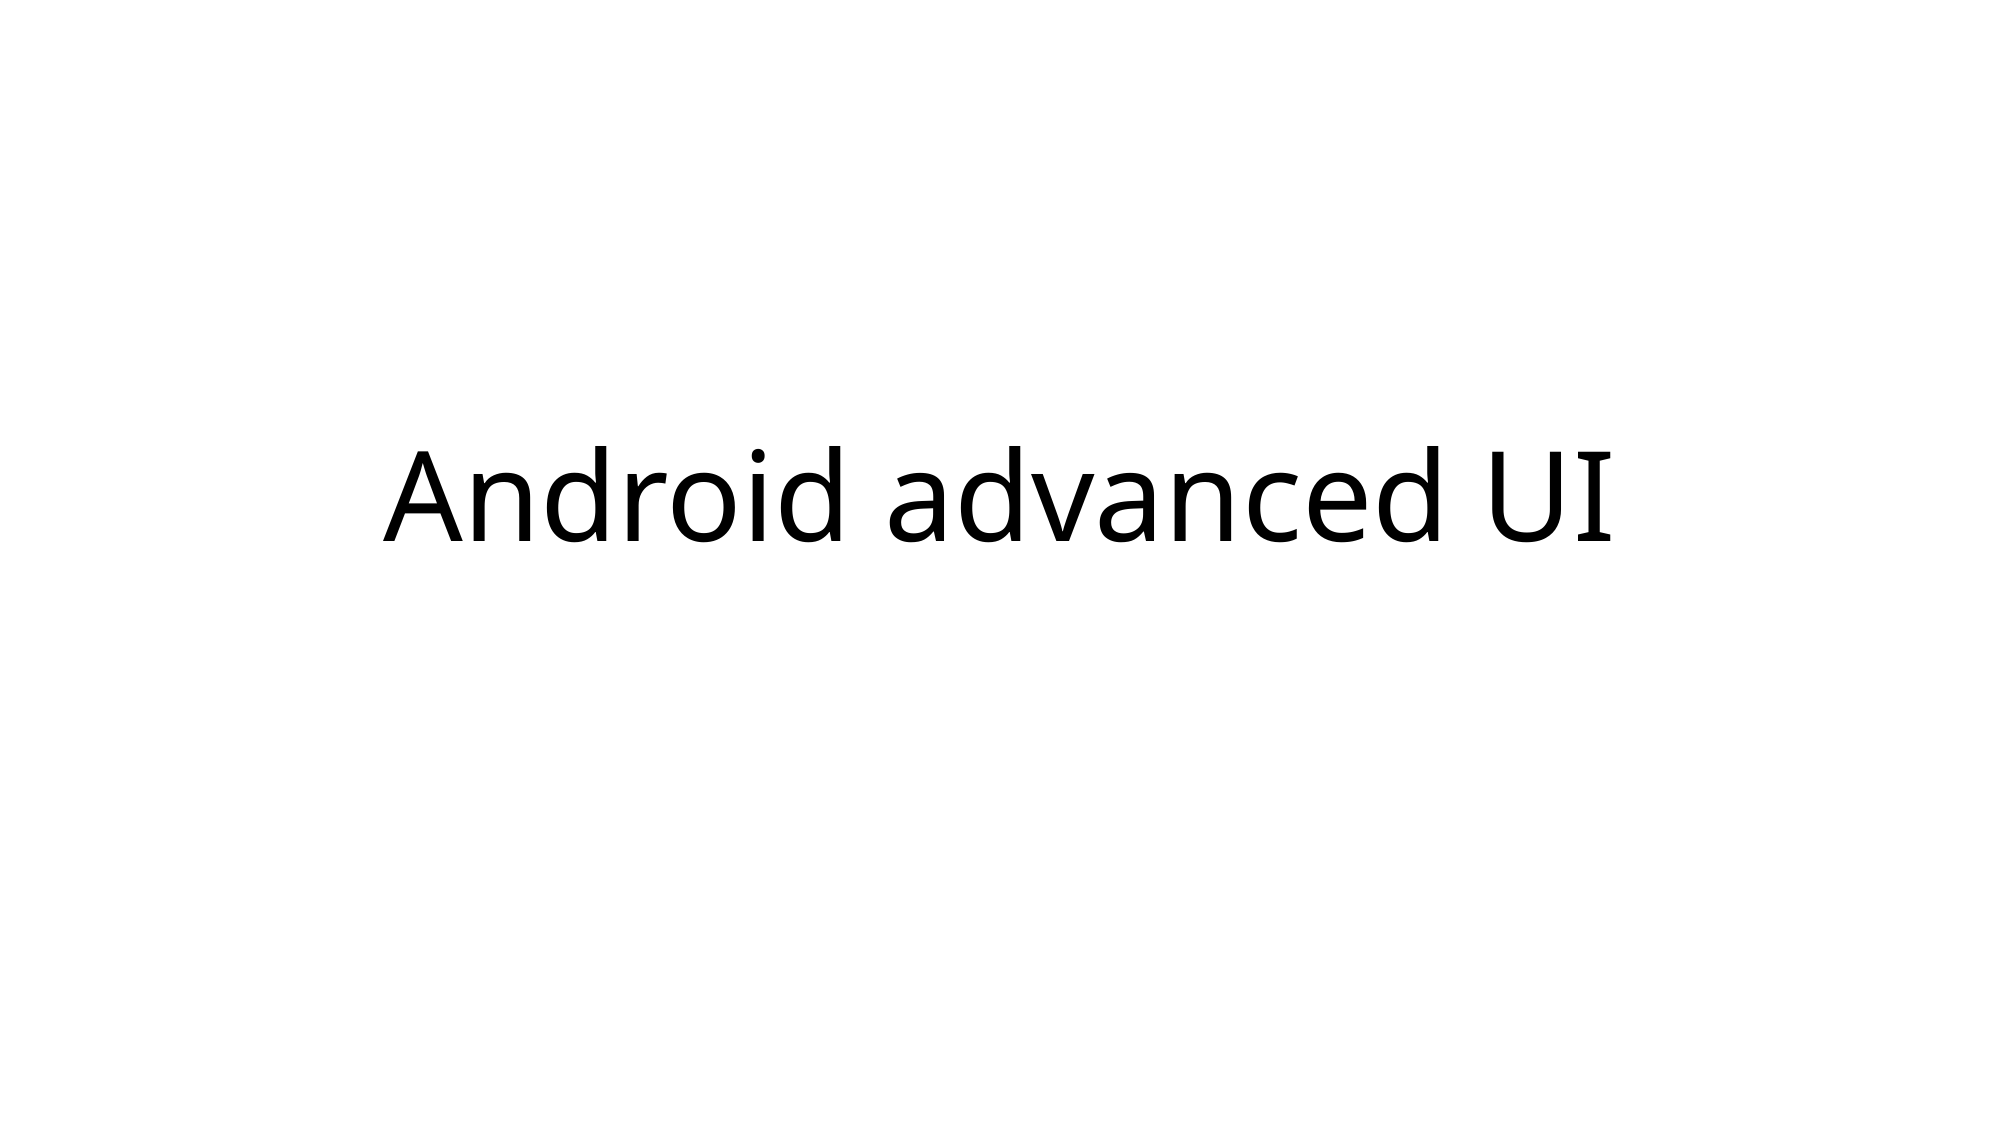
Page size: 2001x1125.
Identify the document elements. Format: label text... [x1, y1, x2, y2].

title Android advanced UI [249, 184, 1750, 576]
